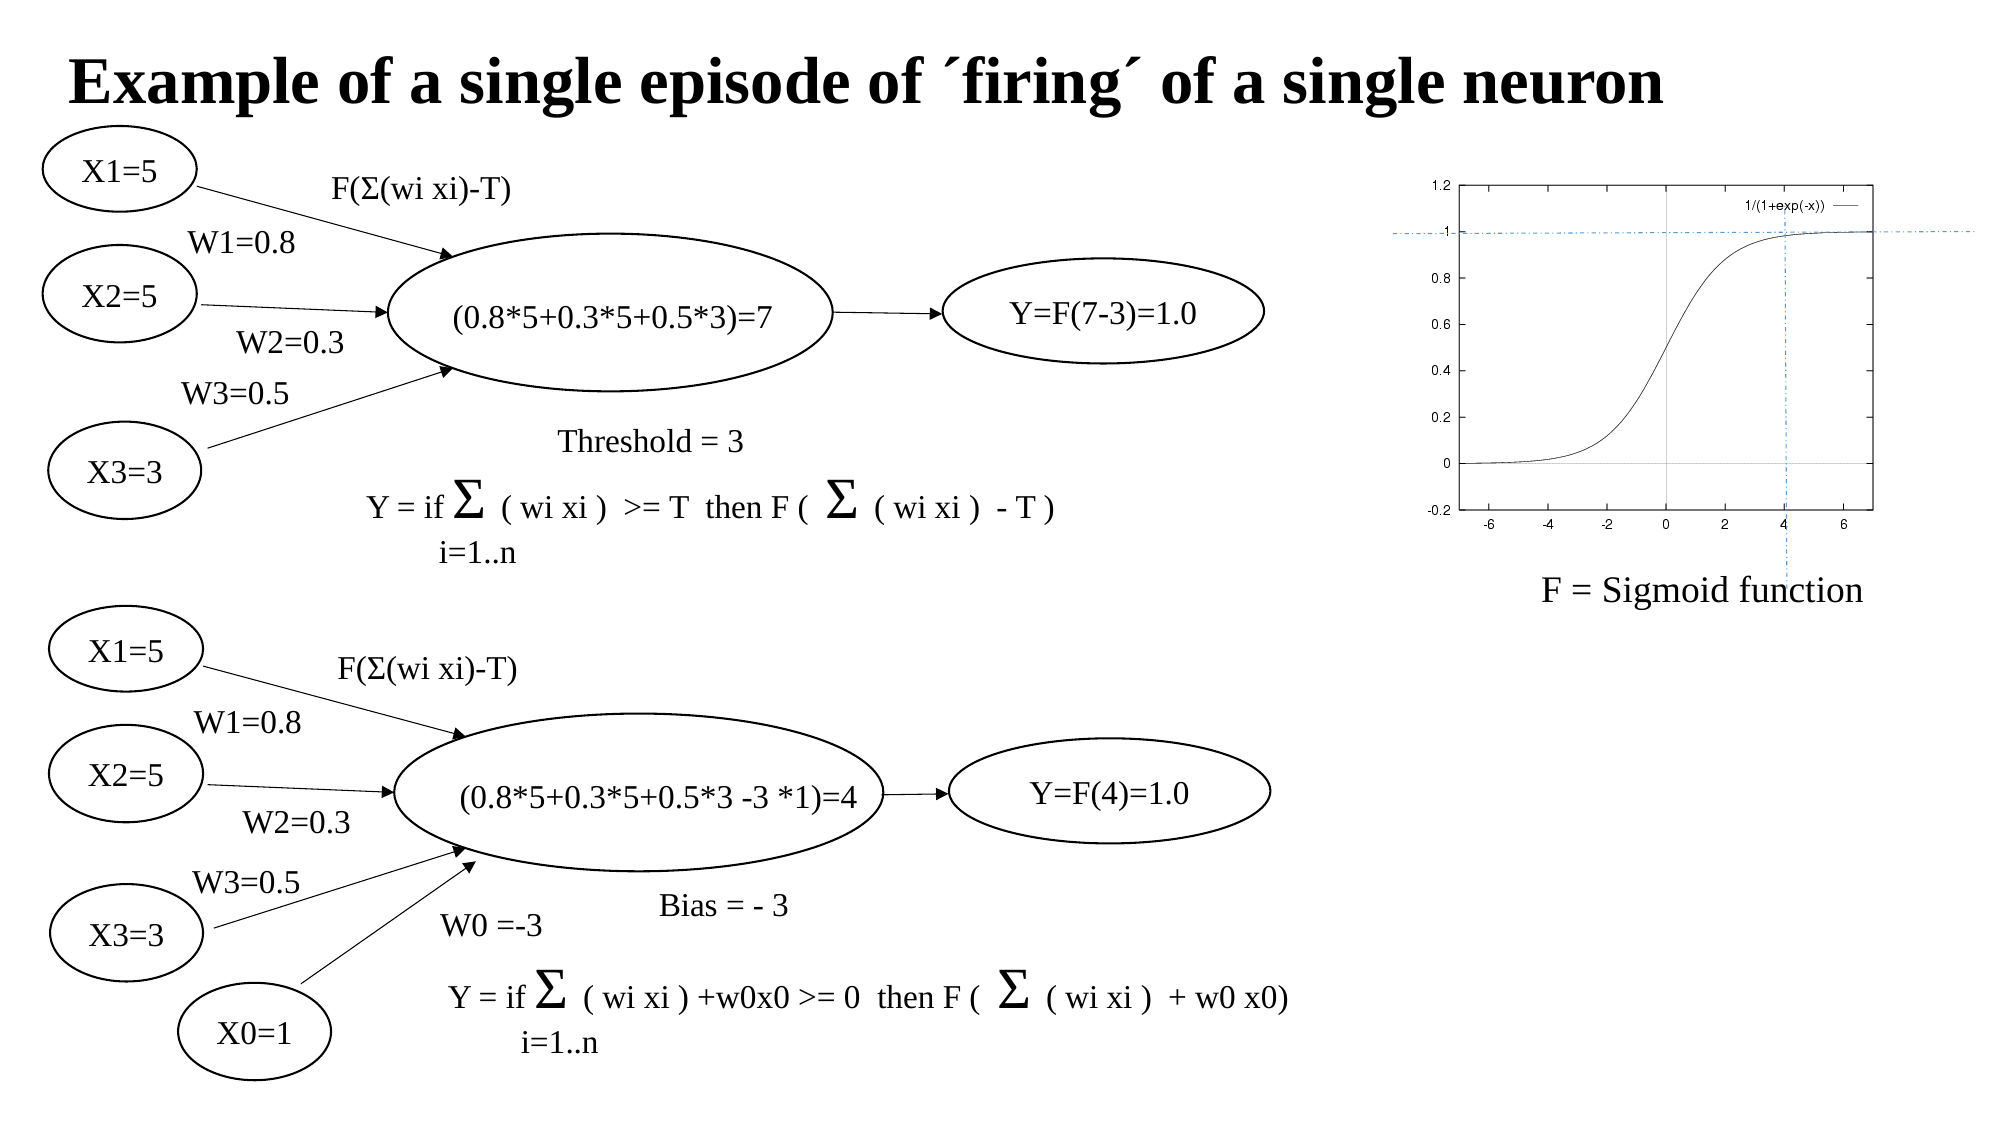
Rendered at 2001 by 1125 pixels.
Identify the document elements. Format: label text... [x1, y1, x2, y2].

text_box [393, 712, 872, 873]
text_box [207, 784, 395, 793]
text_box F(Σ(wi xi)-T) [322, 638, 533, 694]
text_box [300, 861, 476, 984]
text_box X3=3 [47, 420, 201, 521]
text_box Bias = - 3 [643, 875, 805, 931]
text_box W2=0.3 [221, 313, 360, 368]
text_box W1=0.8 [172, 212, 312, 268]
text_box Example of a single episode of ´firing´ of a single neuron [53, 29, 1683, 125]
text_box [201, 304, 388, 313]
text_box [207, 368, 453, 449]
text_box W3=0.5 [177, 853, 213, 908]
text_box Y=F(4)=1.0 [947, 737, 1272, 845]
picture [1392, 178, 1895, 231]
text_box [213, 848, 466, 929]
text_box X1=5 [47, 604, 205, 693]
text_box X0=1 [177, 981, 333, 1082]
text_box F = Sigmoid function [1526, 557, 1880, 618]
text_box X2=5 [47, 723, 205, 824]
text_box [386, 232, 834, 393]
text_box (0.8*5+0.3*5+0.5*3)=7 [405, 287, 797, 343]
text_box Y = if Σ ( wi xi ) +w0x0 >= 0 then F ( Σ ( wi xi ) + w0 x0) i=1..n [283, 942, 1315, 1068]
text_box W1=0.8 [178, 692, 318, 748]
picture [1787, 234, 1895, 531]
text_box W2=0.3 [227, 793, 367, 847]
text_box Y=F(7-3)=1.0 [941, 257, 1266, 365]
text_box W0 =-3 [476, 895, 558, 951]
text_box X3=3 [49, 883, 205, 983]
text_box W3=0.5 [166, 363, 305, 419]
text_box F(Σ(wi xi)-T) [316, 158, 527, 214]
text_box Threshold = 3 [526, 411, 760, 452]
picture [1392, 234, 1784, 531]
text_box (0.8*5+0.3*5+0.5*3 -3 *1)=4 [411, 767, 882, 823]
text_box Y = if Σ ( wi xi ) >= T then F ( Σ ( wi xi ) - T ) i=1..n [201, 452, 1202, 578]
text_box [196, 186, 453, 257]
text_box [203, 666, 466, 737]
text_box X2=5 [41, 243, 198, 344]
text_box X1=5 [41, 124, 198, 213]
